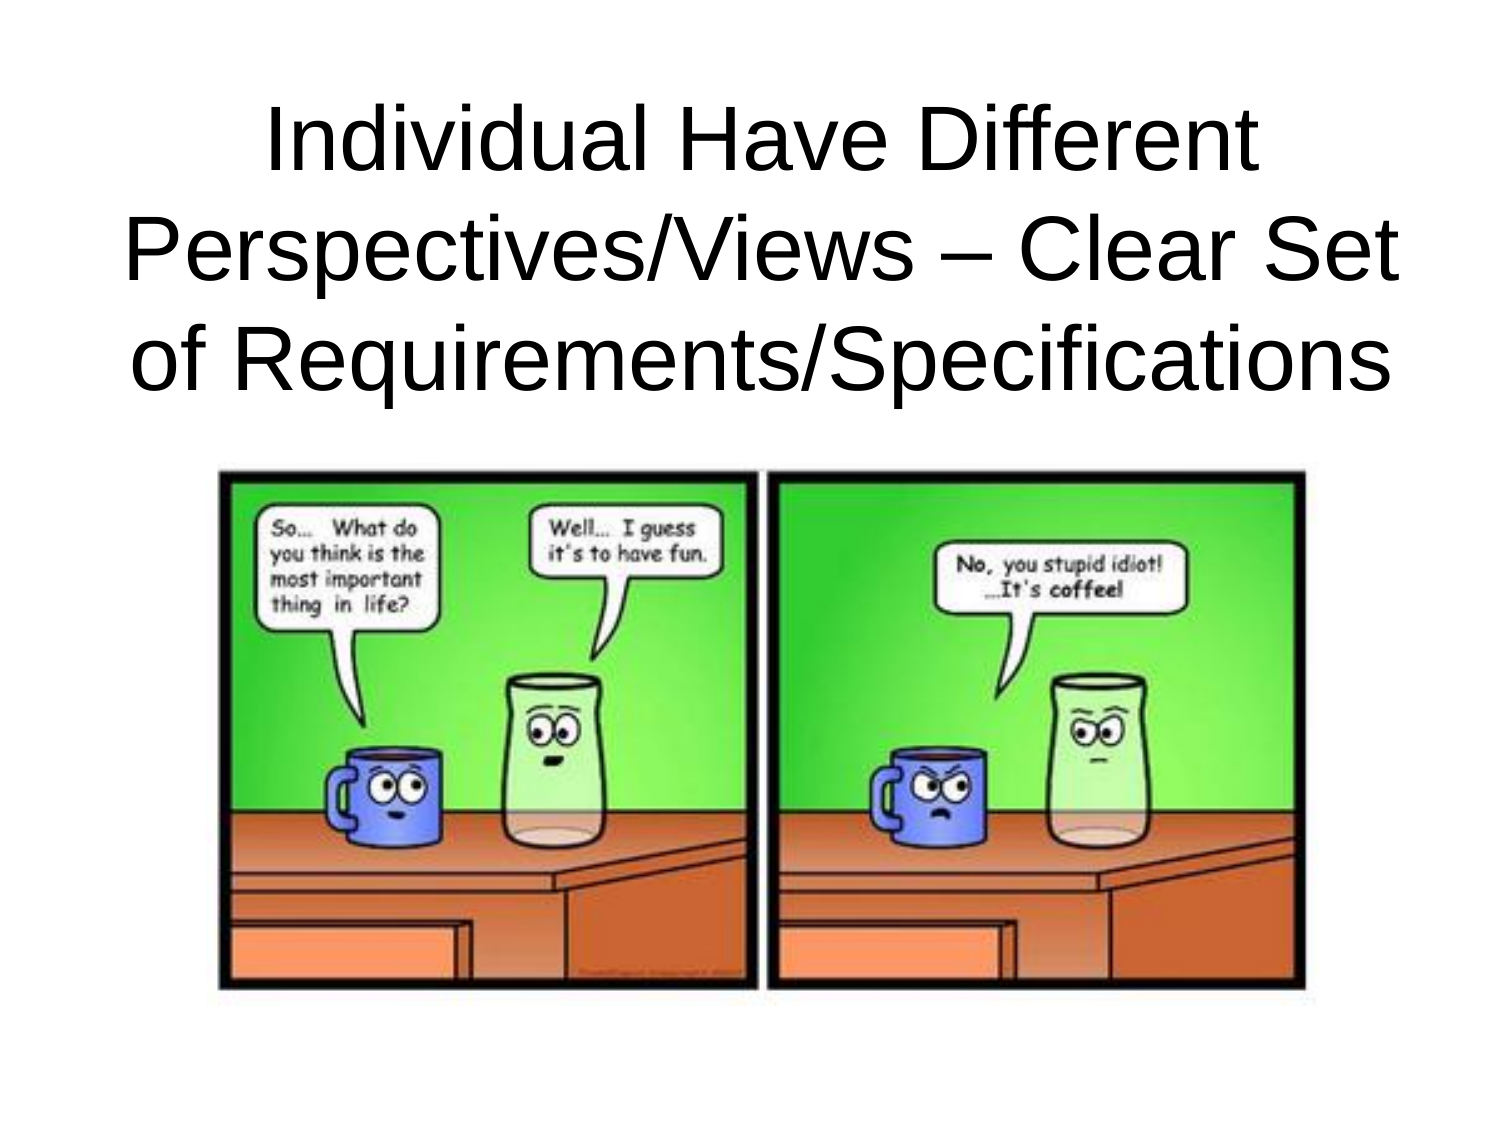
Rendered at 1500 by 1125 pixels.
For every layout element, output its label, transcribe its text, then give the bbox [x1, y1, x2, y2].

picture [206, 462, 1319, 1006]
title Individual Have Different Perspectives/Views – Clear Set of Requirements/Specifications [62, 149, 1463, 338]
